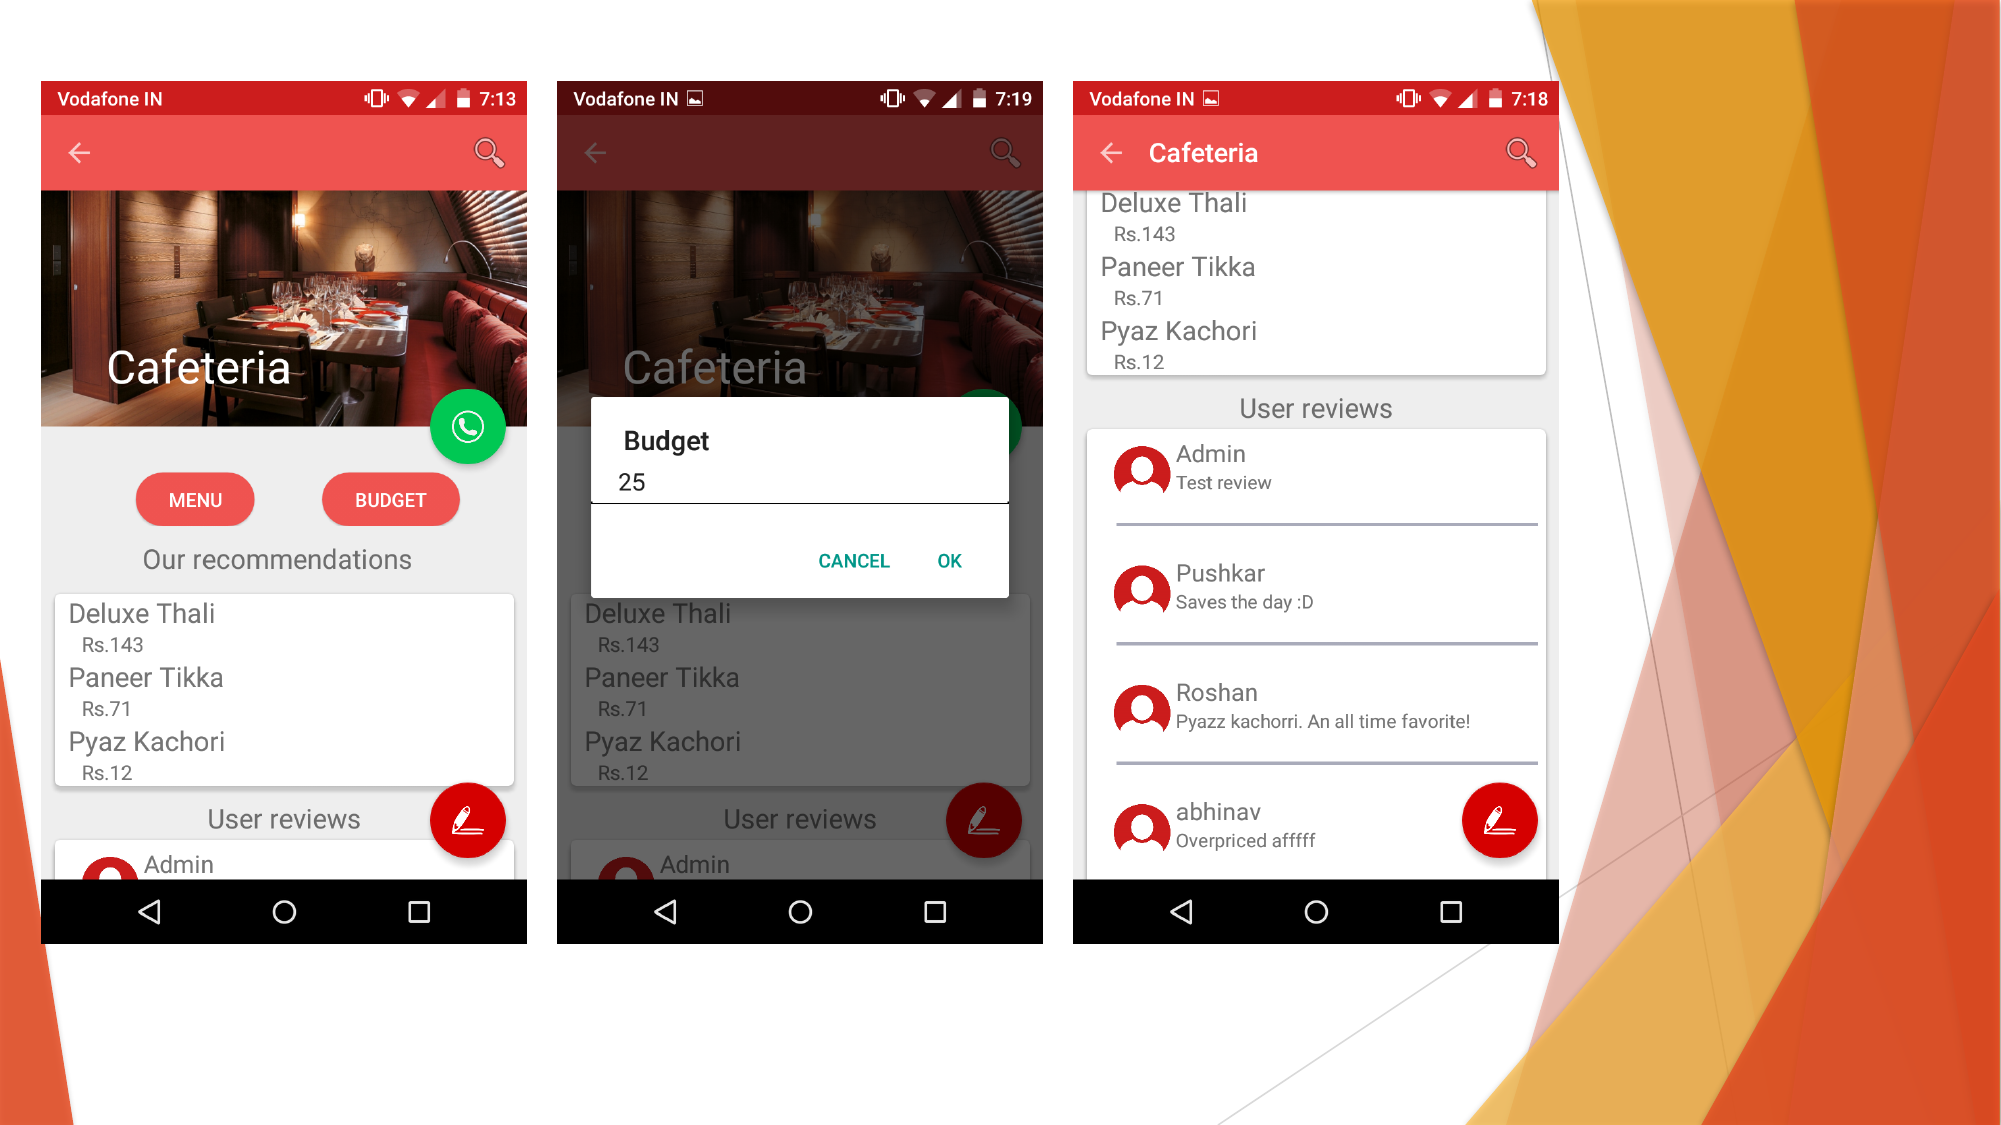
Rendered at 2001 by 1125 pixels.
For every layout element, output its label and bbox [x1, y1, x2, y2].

picture [40, 80, 527, 944]
picture [1072, 80, 1559, 944]
picture [556, 80, 1043, 944]
